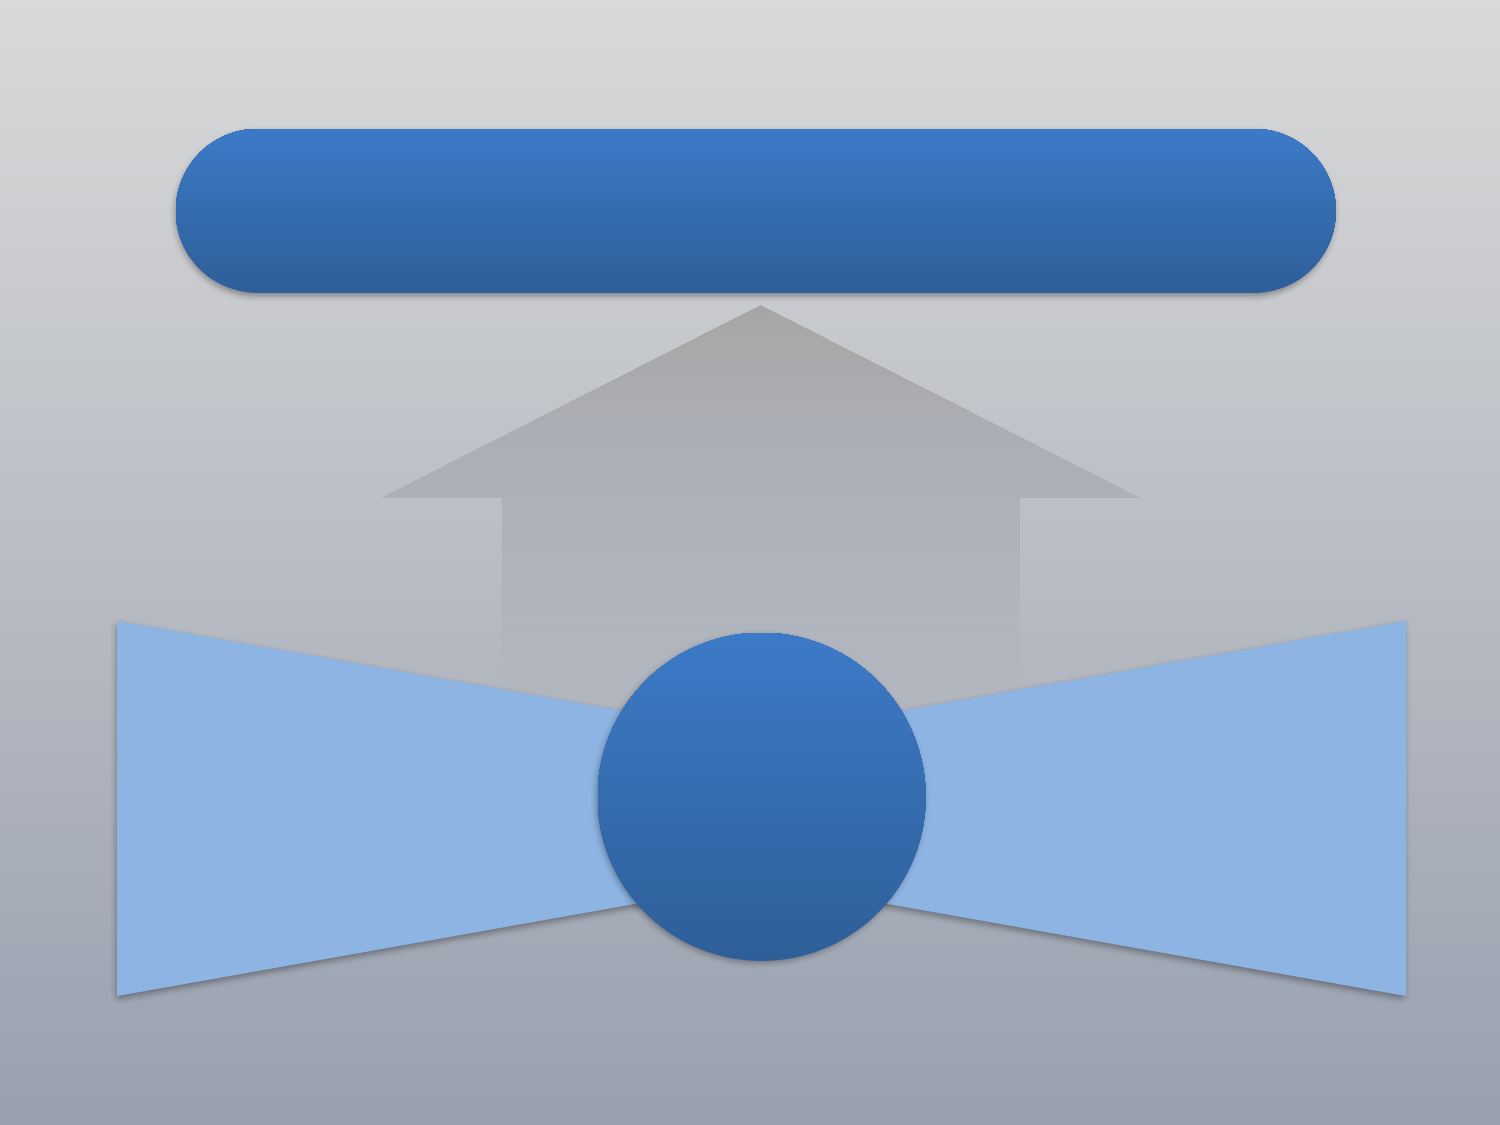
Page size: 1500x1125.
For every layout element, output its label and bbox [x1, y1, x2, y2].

text_box [893, 621, 1407, 997]
text_box [377, 303, 1144, 694]
text_box [175, 128, 1336, 293]
text_box [117, 621, 629, 997]
text_box [597, 632, 926, 961]
